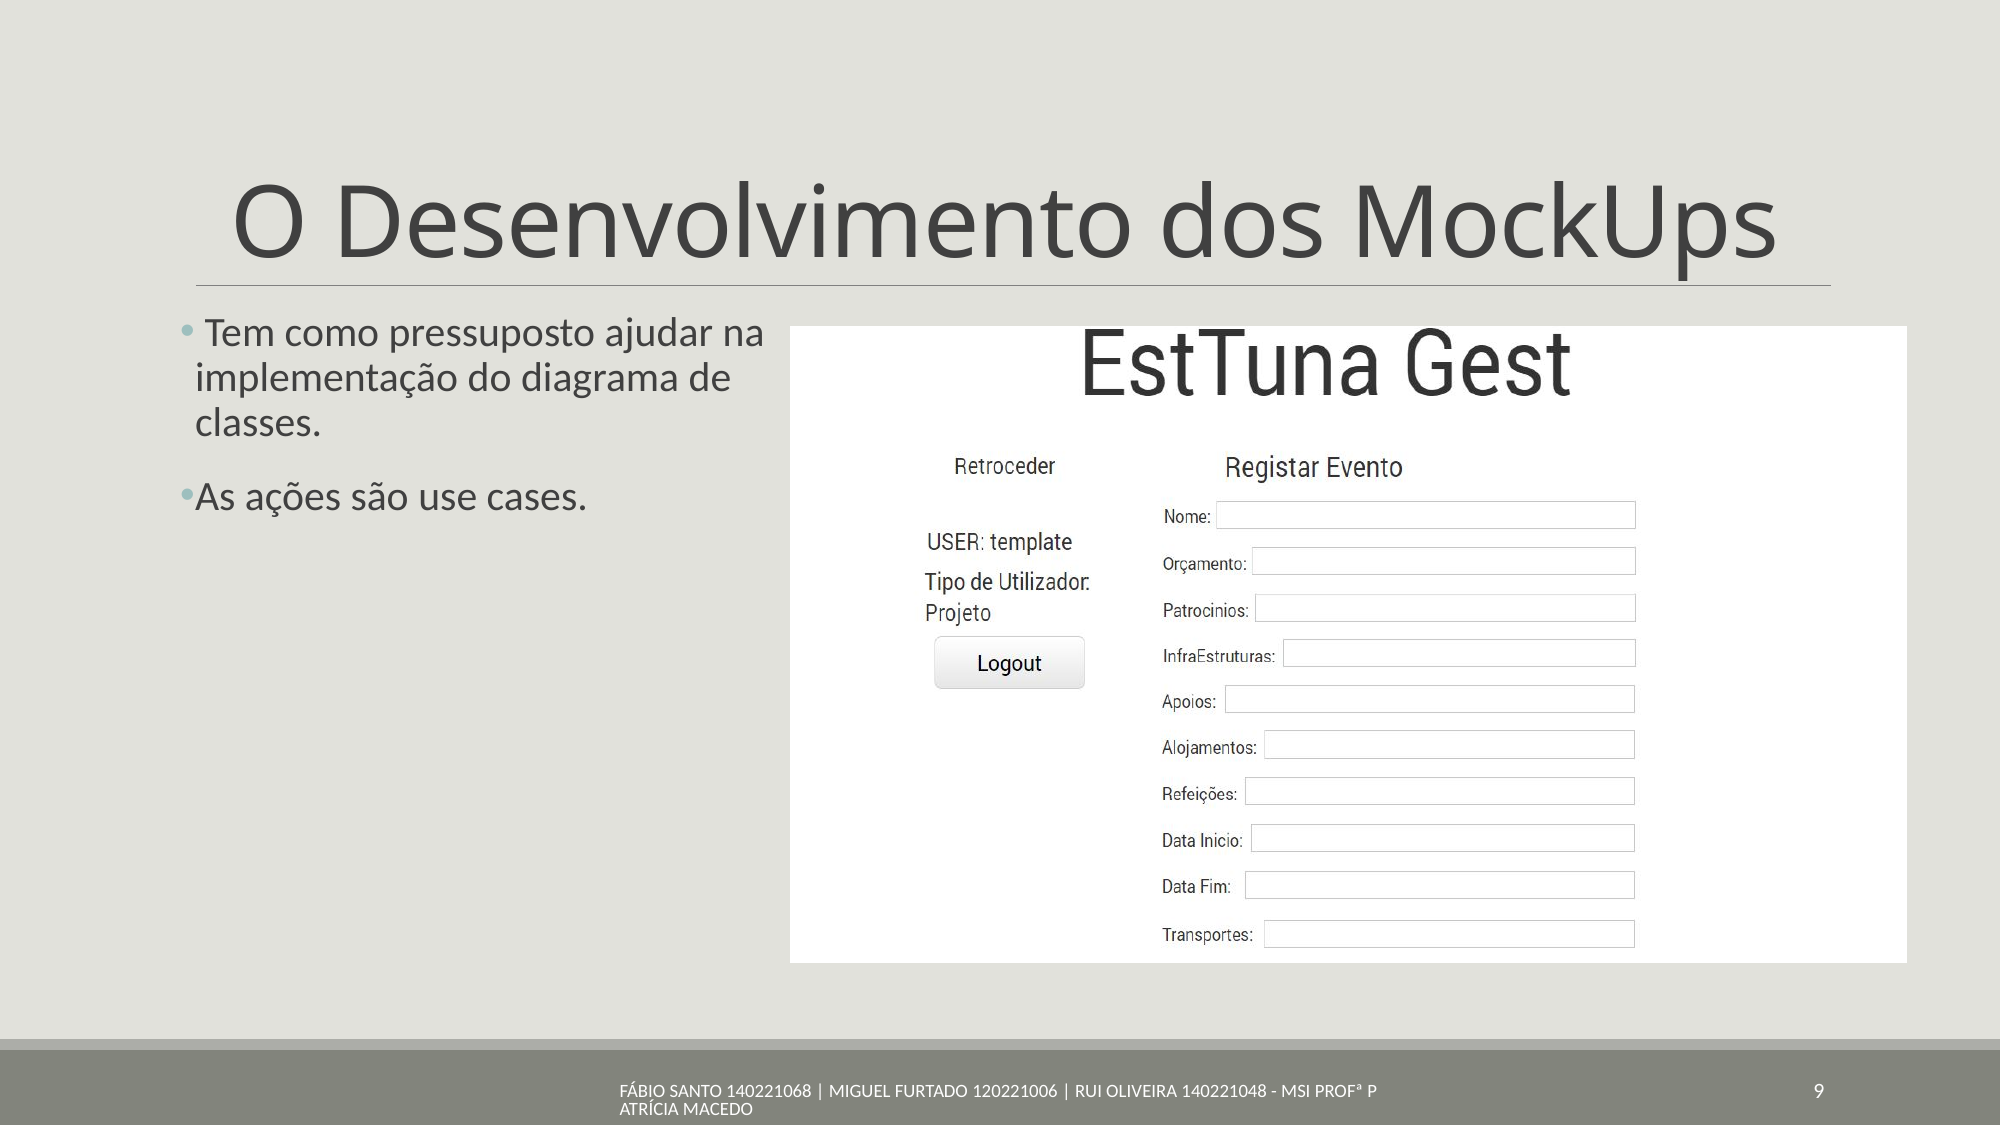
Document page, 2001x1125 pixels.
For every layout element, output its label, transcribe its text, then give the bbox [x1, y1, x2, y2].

footer Fábio Santo 140221068 | Miguel Furtado 120221006 | Rui Oliveira 140221048 - MSI Profª Patrícia Macedo [604, 1059, 1396, 1120]
slide_number 9 [1624, 1059, 1840, 1120]
list Tem como pressuposto ajudar na implementação do diagrama de classes. As ações são use cases. [180, 302, 836, 963]
title O Desenvolvimento dos MockUps [180, 47, 1830, 285]
picture [790, 326, 1908, 964]
